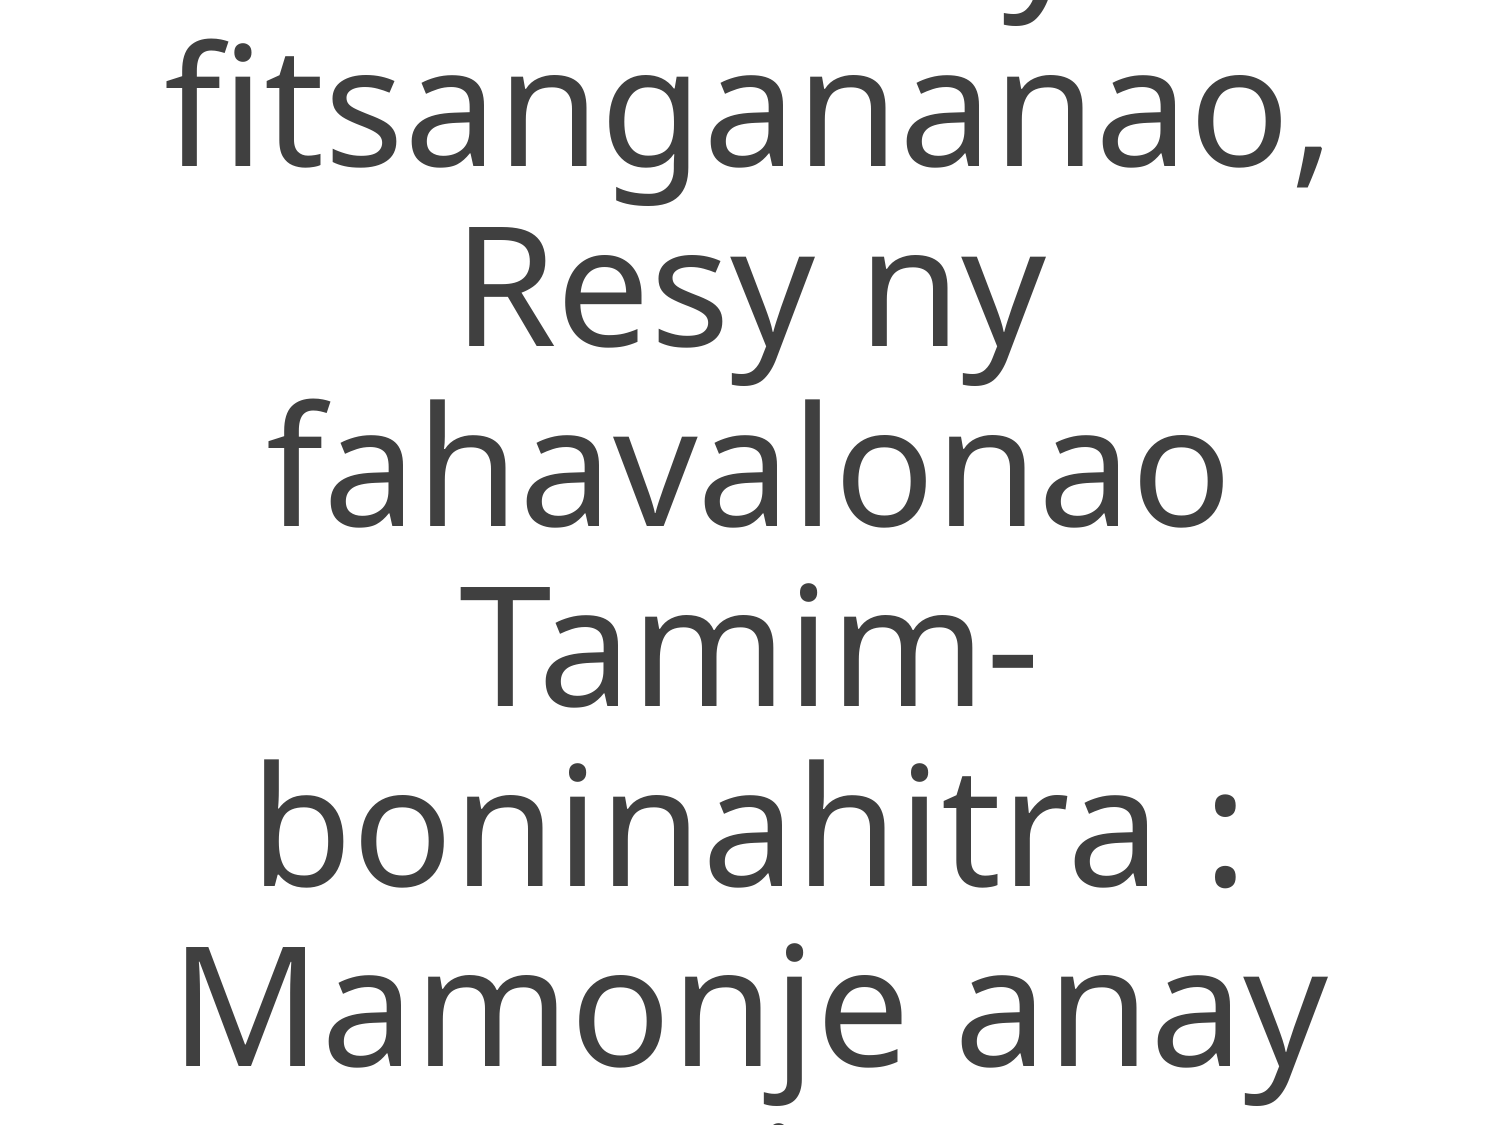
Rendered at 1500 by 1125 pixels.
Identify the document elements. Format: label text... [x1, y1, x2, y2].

title 7 He ! ny fitsangananao, Resy ny fahavalonao Tamim-boninahitra : Mamonje anay anie. [0, 453, 1500, 672]
